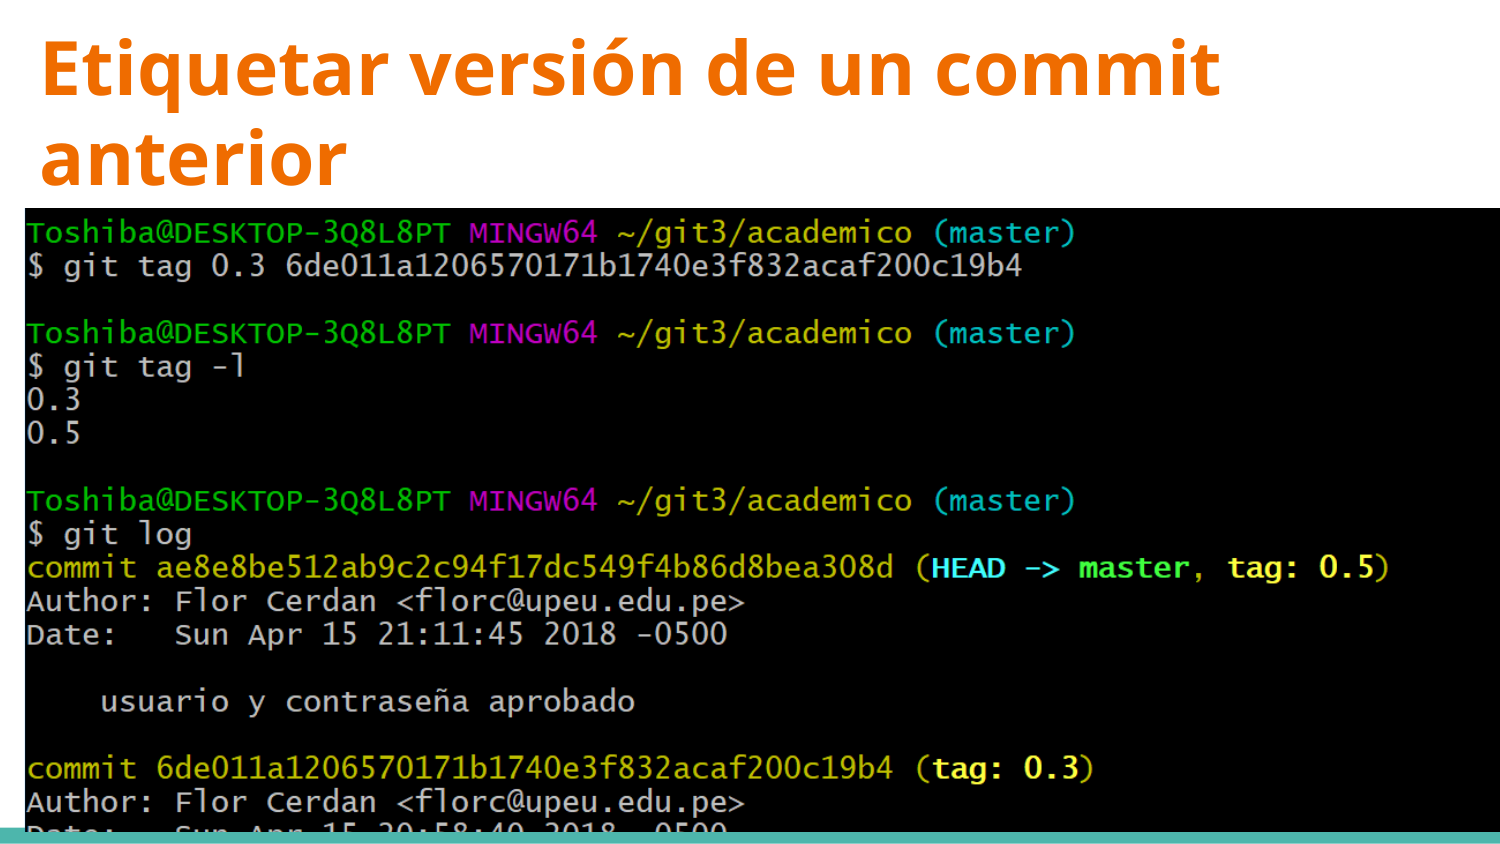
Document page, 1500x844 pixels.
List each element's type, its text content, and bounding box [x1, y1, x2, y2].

title Etiquetar versión de un commit anterior git tag VERSION SHA [24, 4, 1449, 177]
picture [24, 208, 1500, 832]
